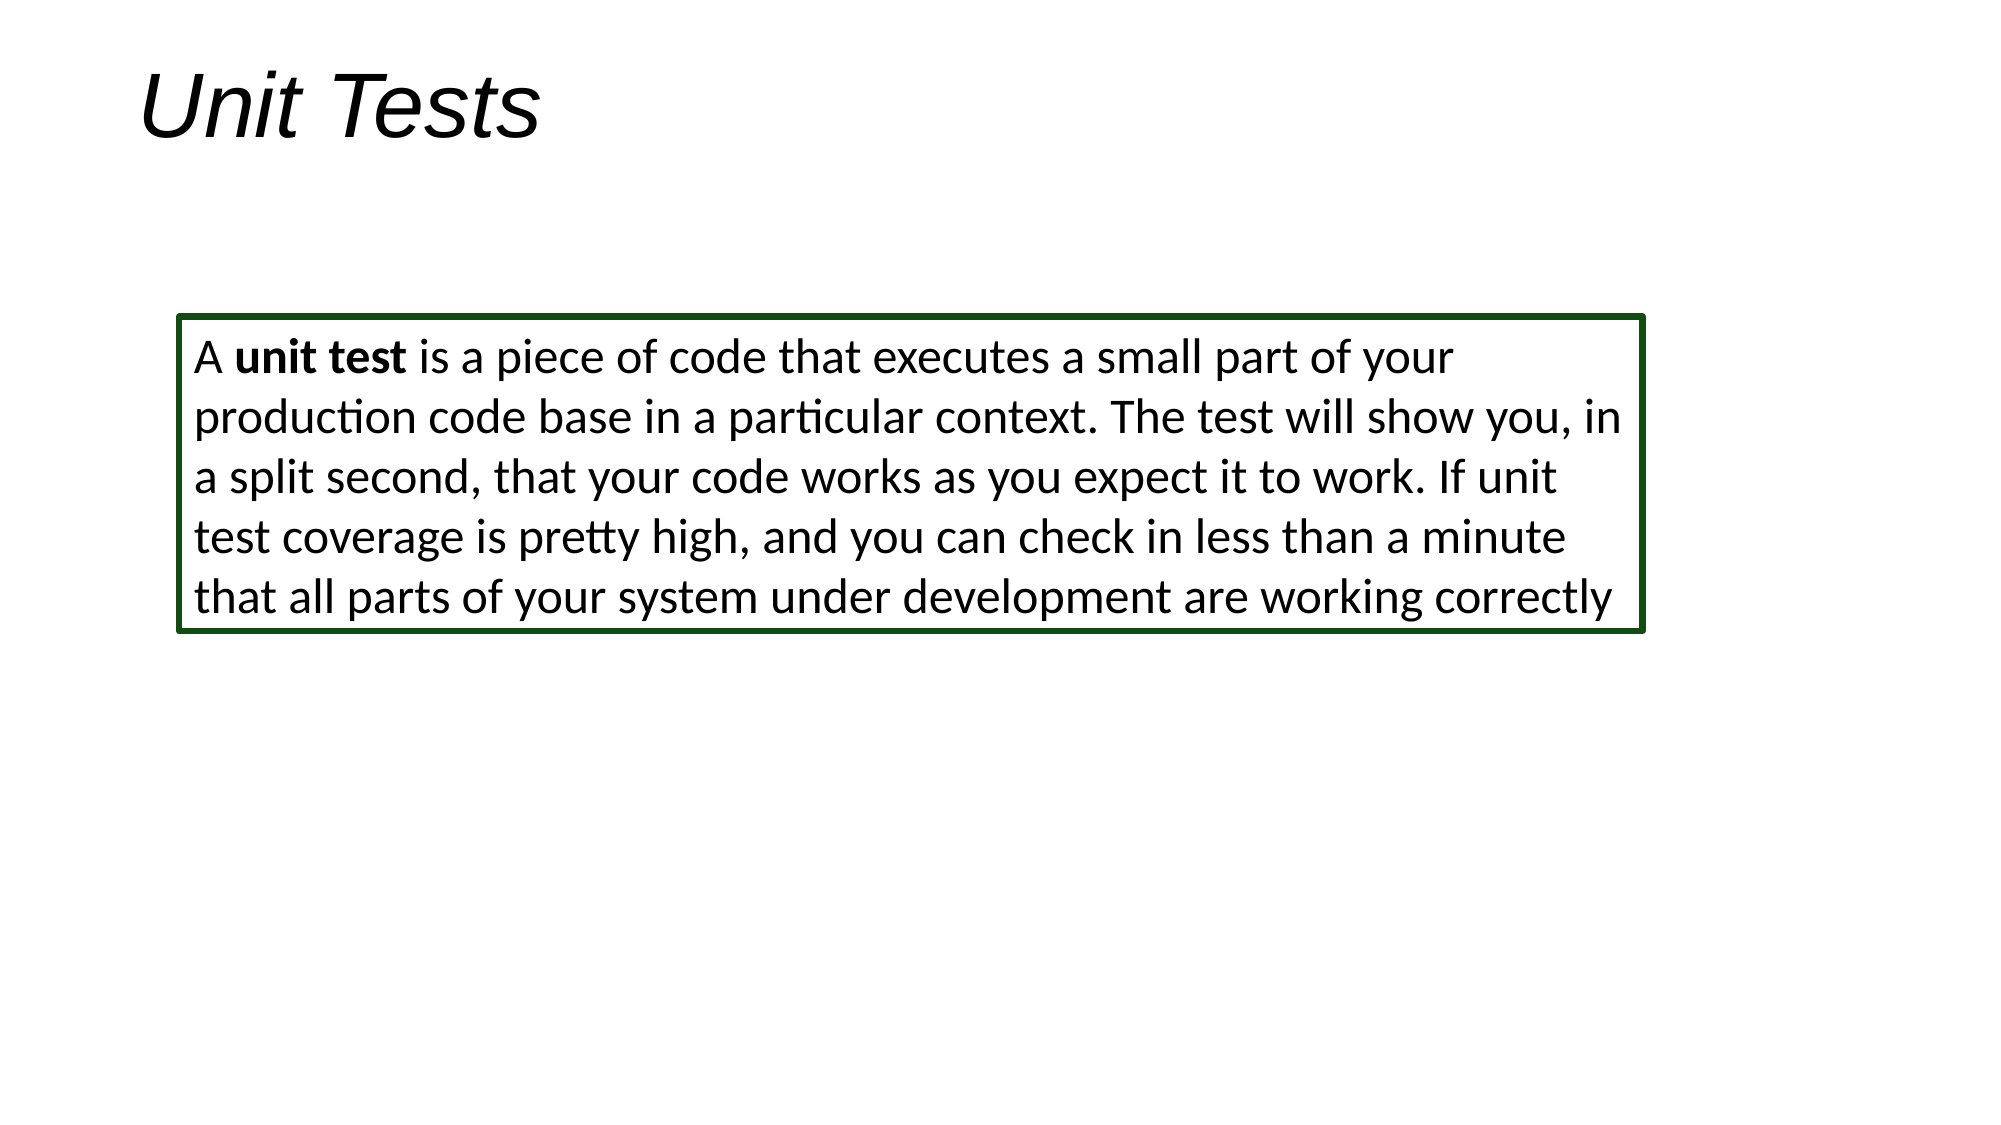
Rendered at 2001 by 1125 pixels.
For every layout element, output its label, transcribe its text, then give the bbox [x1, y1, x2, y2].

text_box A unit test is a piece of code that executes a small part of your production code base in a particular context. The test will show you, in a split second, that your code works as you expect it to work. If unit test coverage is pretty high, and you can check in less than a minute that all parts of your system under development are working correctly [179, 316, 1643, 632]
title Unit Tests [122, 0, 1848, 217]
